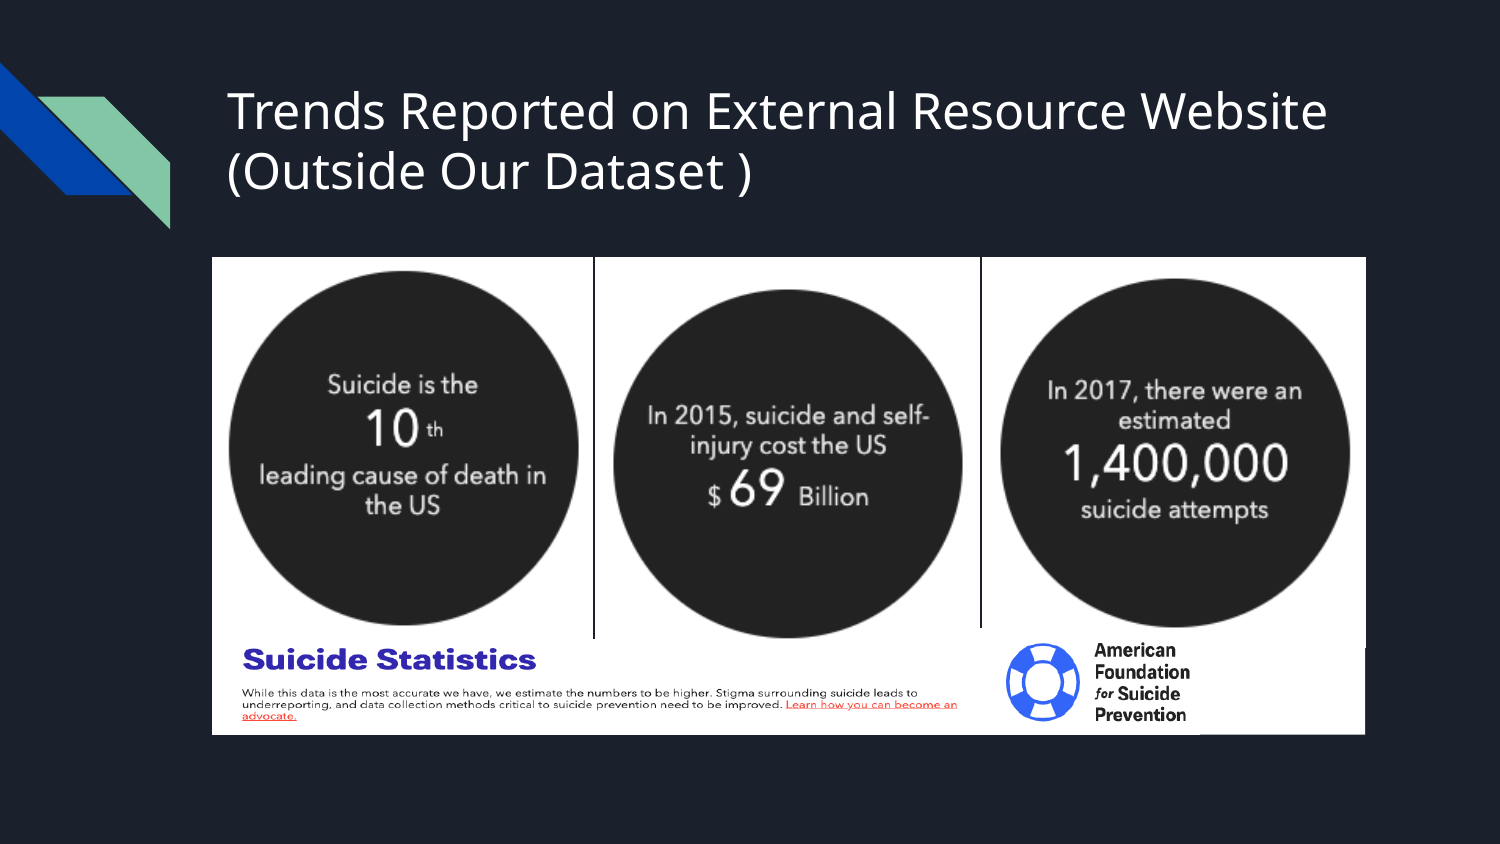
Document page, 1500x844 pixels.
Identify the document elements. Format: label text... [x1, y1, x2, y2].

title Trends Reported on External Resource Website (Outside Our Dataset ) [212, 64, 1368, 215]
text_box [1204, 654, 1366, 735]
picture [212, 256, 1366, 735]
